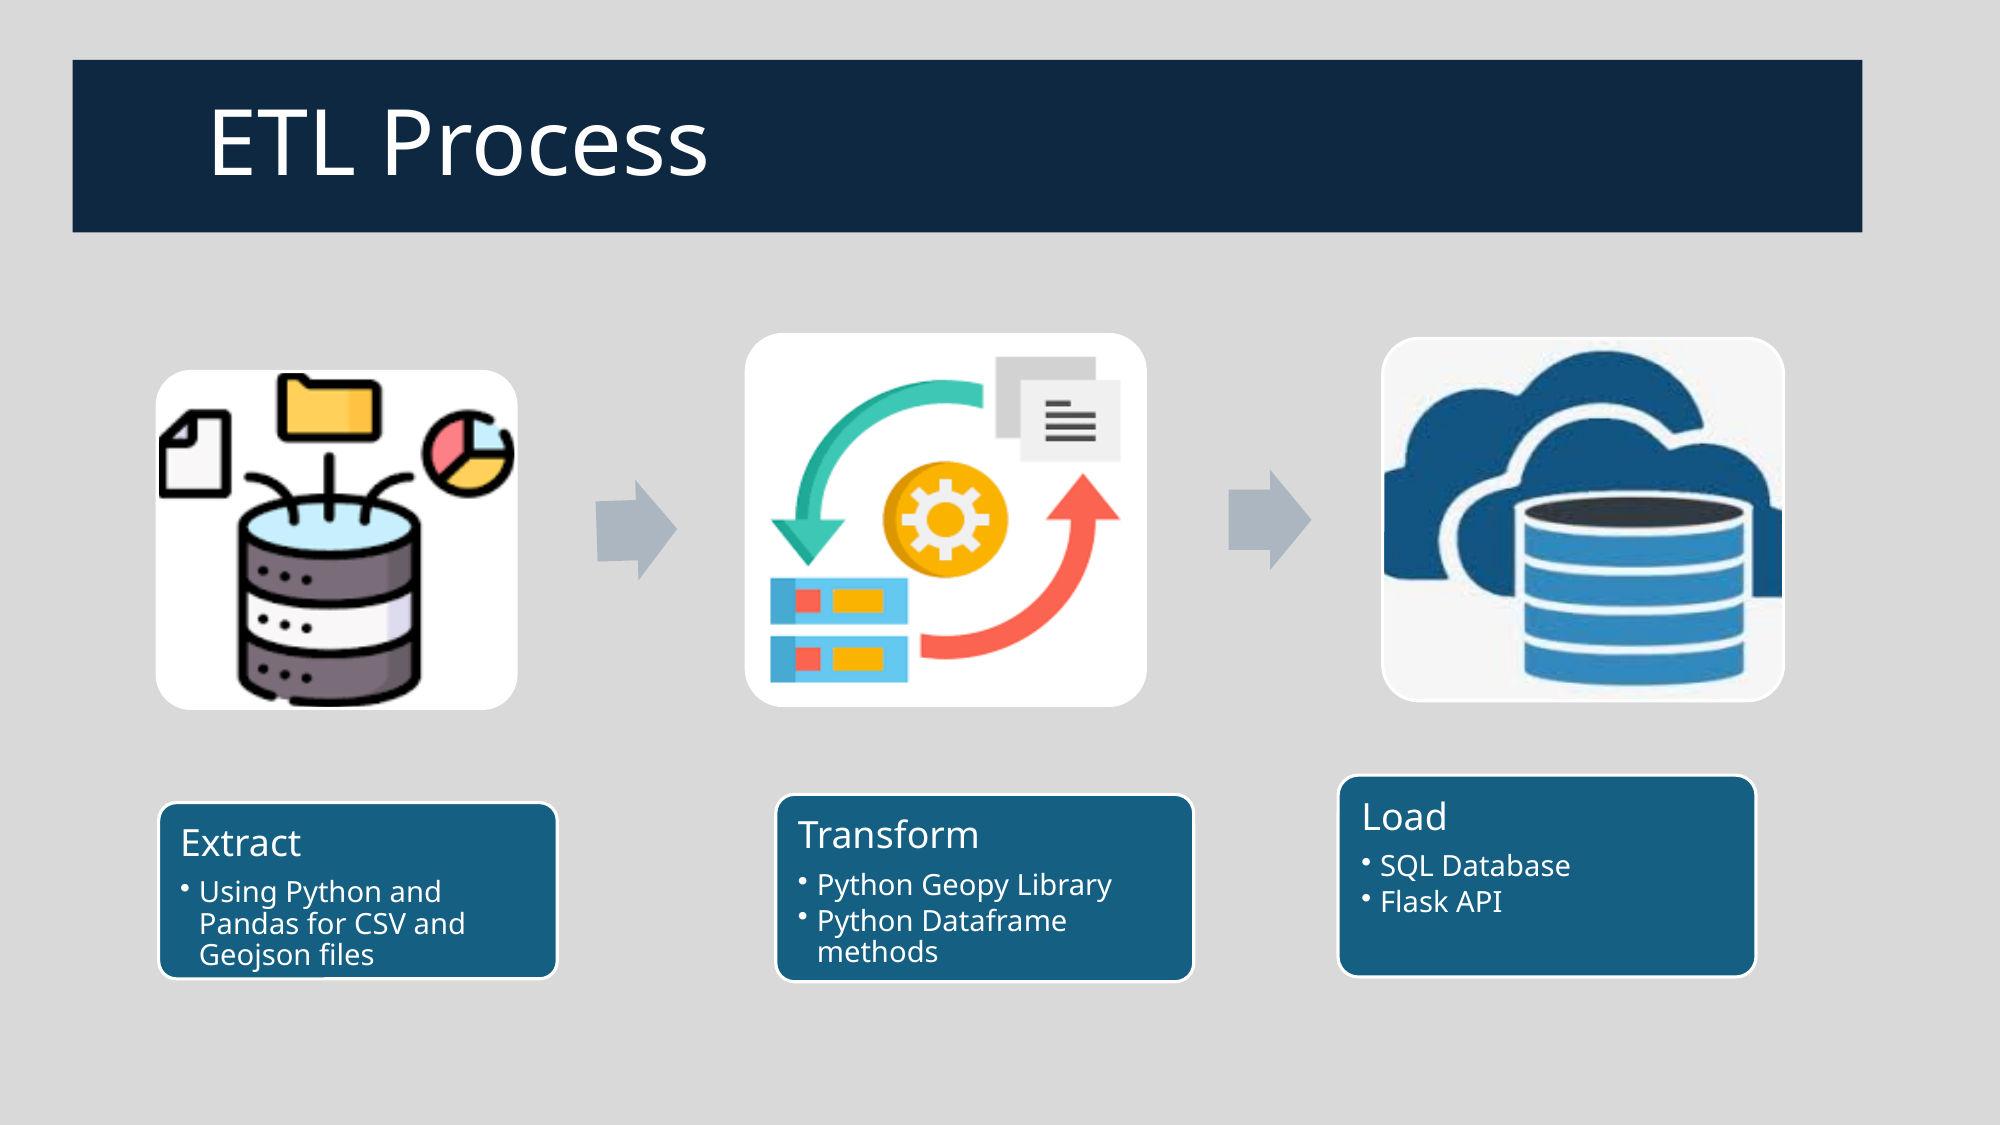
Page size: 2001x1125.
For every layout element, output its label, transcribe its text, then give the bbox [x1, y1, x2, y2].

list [136, 298, 1863, 1014]
title ETL Process [72, 59, 1863, 233]
